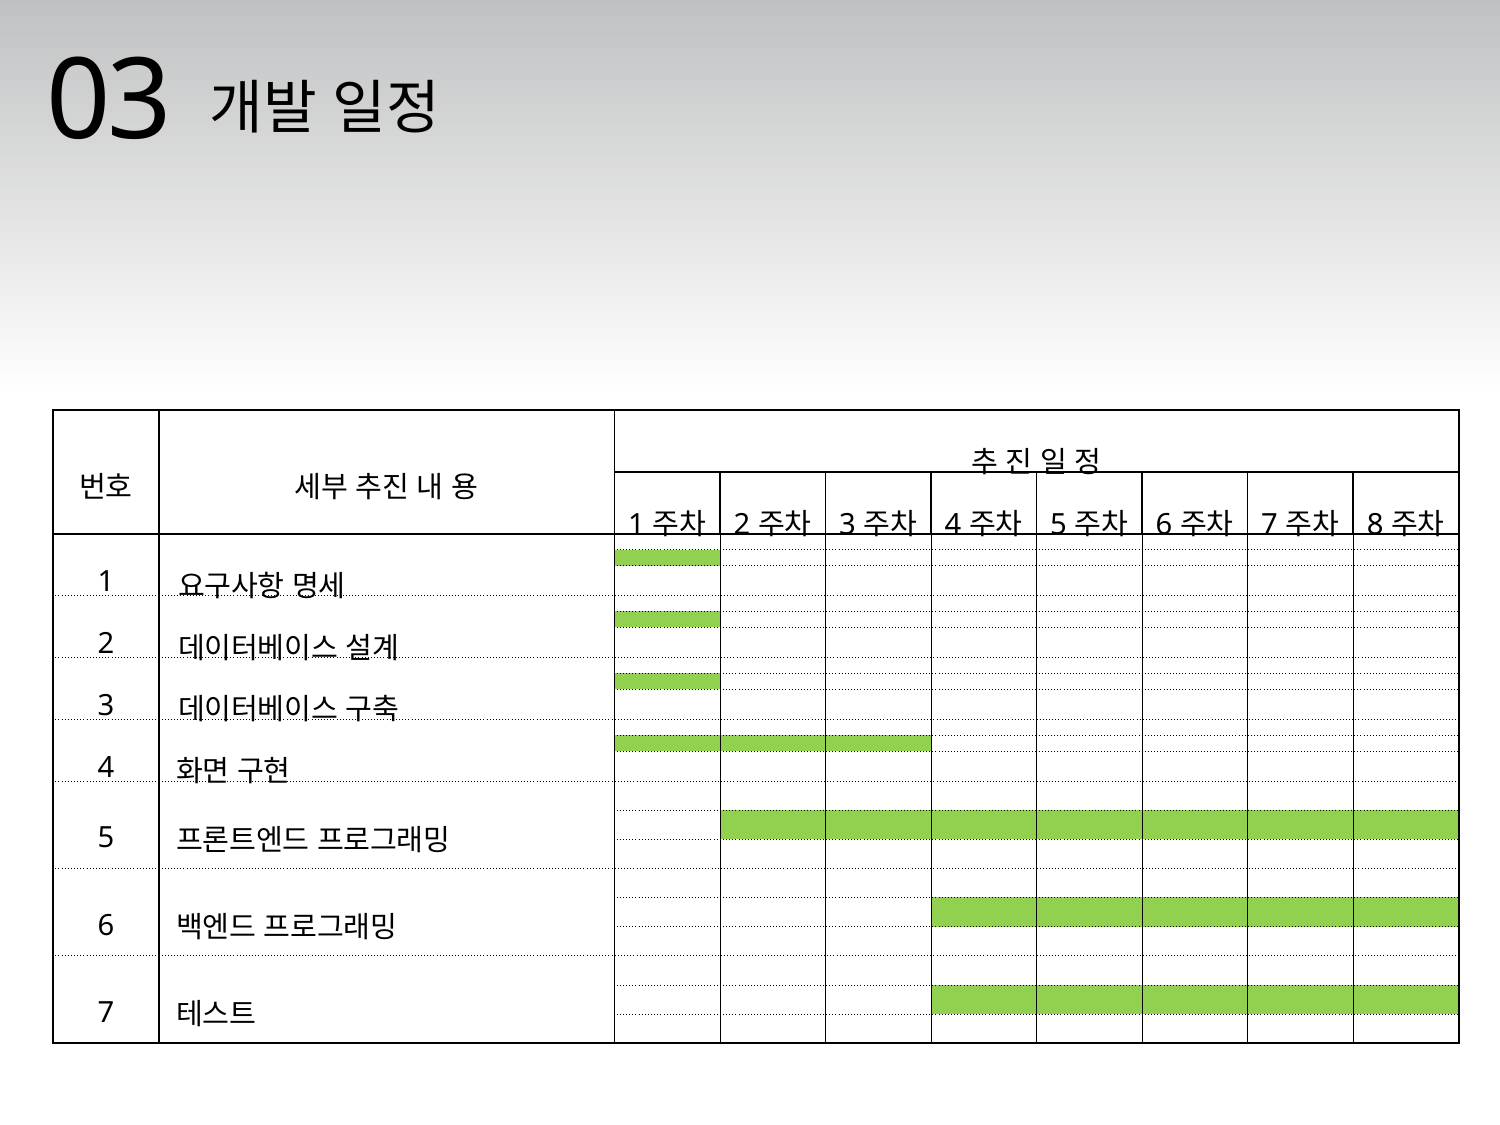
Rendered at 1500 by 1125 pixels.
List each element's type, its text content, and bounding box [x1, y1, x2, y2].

table_cell [1248, 985, 1353, 1014]
table_cell [826, 550, 931, 566]
table_cell [1037, 627, 1142, 657]
table_cell [1143, 985, 1247, 1014]
table_cell [1248, 839, 1353, 868]
table_cell [1354, 1014, 1458, 1042]
table_cell [721, 810, 825, 839]
table_cell [826, 1014, 931, 1042]
table_cell [1037, 751, 1142, 781]
table_cell [1248, 611, 1353, 627]
table_cell [1037, 927, 1142, 956]
table_cell [932, 1014, 1036, 1042]
text_box 개발 일정 [194, 63, 928, 148]
table_cell [826, 719, 931, 735]
table_cell [932, 566, 1036, 596]
table_cell [615, 611, 720, 627]
table_cell 화면 구현 [160, 719, 614, 781]
table_cell [1037, 735, 1142, 751]
table_cell 3주차 [826, 473, 930, 533]
table_cell [1037, 956, 1142, 985]
table_cell [826, 657, 931, 673]
table_cell [1354, 627, 1458, 657]
table_cell 데이터베이스 설계 [160, 596, 614, 657]
table_cell [1037, 810, 1142, 839]
table_cell [1037, 611, 1142, 627]
table_cell [1248, 956, 1353, 985]
table_cell [1143, 596, 1247, 611]
table_cell [1143, 839, 1247, 868]
table_cell [1143, 751, 1247, 781]
table_cell [932, 810, 1036, 839]
table_cell [1248, 868, 1353, 897]
table_cell [1143, 927, 1247, 956]
table_cell [1248, 751, 1353, 781]
table_cell [826, 596, 931, 611]
table_cell 6 [54, 868, 158, 956]
table_cell 2주차 [721, 473, 825, 533]
table_cell [721, 781, 825, 810]
table_cell [721, 735, 825, 751]
table_cell 2 [54, 596, 158, 657]
table_cell [721, 868, 825, 897]
table_cell [721, 985, 825, 1014]
table_cell [615, 810, 720, 839]
table_cell 1 [54, 535, 158, 596]
table_cell [1143, 1014, 1247, 1042]
table_cell [826, 689, 931, 719]
table_cell [932, 868, 1036, 897]
table_cell [1354, 535, 1458, 550]
table_cell [1037, 1014, 1142, 1042]
table_cell [1354, 596, 1458, 611]
table_cell [615, 839, 720, 868]
table_cell [721, 673, 825, 689]
table_cell [1248, 596, 1353, 611]
table_cell 5 [54, 781, 158, 868]
table_cell [826, 611, 931, 627]
table_cell [1248, 657, 1353, 673]
table_cell [615, 751, 720, 781]
table_cell [1143, 550, 1247, 566]
table_cell [615, 781, 720, 810]
table_cell [826, 927, 931, 956]
table_cell [1354, 735, 1458, 751]
table_cell 4주차 [932, 473, 1036, 533]
table_cell [615, 689, 720, 719]
table_cell [1248, 689, 1353, 719]
table_cell [615, 735, 720, 751]
table_cell [932, 550, 1036, 566]
table_cell [721, 719, 825, 735]
table_cell [721, 535, 825, 550]
table_cell [1354, 839, 1458, 868]
table_cell 8주차 [1354, 473, 1458, 533]
table_cell [615, 627, 720, 657]
table_cell [932, 839, 1036, 868]
table_cell 요구사항 명세 [160, 535, 614, 596]
table_cell [826, 627, 931, 657]
table_cell [1354, 927, 1458, 956]
table_header 추 진 일 정 [615, 411, 1458, 471]
table_cell [1354, 897, 1458, 927]
table_cell [932, 596, 1036, 611]
table_cell [721, 550, 825, 566]
table_cell [1354, 566, 1458, 596]
table_cell [932, 897, 1036, 927]
table_cell [1037, 868, 1142, 897]
table_cell [932, 535, 1036, 550]
table_cell 백엔드 프로그래밍 [160, 868, 614, 956]
table_cell [615, 596, 720, 611]
table_cell [1143, 735, 1247, 751]
table_cell [721, 927, 825, 956]
table_cell [1143, 566, 1247, 596]
table_cell [615, 550, 720, 566]
table_cell [721, 751, 825, 781]
table_cell [826, 897, 931, 927]
table_cell [1248, 781, 1353, 810]
table_cell [615, 566, 720, 596]
table_cell [721, 596, 825, 611]
table_cell [1037, 535, 1142, 550]
table_cell [1143, 611, 1247, 627]
table_cell 4 [54, 719, 158, 781]
table_header 번호 [54, 411, 158, 533]
table_cell [721, 627, 825, 657]
table_cell [615, 1014, 720, 1042]
table_cell [615, 868, 720, 897]
table_cell [721, 839, 825, 868]
table_cell [932, 751, 1036, 781]
table_cell [721, 566, 825, 596]
table_cell [1248, 810, 1353, 839]
table_cell [932, 673, 1036, 689]
table_cell [826, 868, 931, 897]
table_cell [615, 897, 720, 927]
table_cell [721, 897, 825, 927]
table_cell [1354, 657, 1458, 673]
table_cell [1143, 689, 1247, 719]
table_cell [1248, 897, 1353, 927]
table_cell [1248, 673, 1353, 689]
table_cell 7주차 [1248, 473, 1352, 533]
table_cell [1143, 535, 1247, 550]
table_cell [932, 735, 1036, 751]
table_cell [826, 781, 931, 810]
table_cell [826, 810, 931, 839]
table_cell [1248, 627, 1353, 657]
table_cell [826, 673, 931, 689]
table_cell [1143, 868, 1247, 897]
table_cell [1248, 927, 1353, 956]
table_cell 프론트엔드 프로그래밍 [160, 781, 614, 868]
table_cell [1143, 897, 1247, 927]
table_cell [1354, 751, 1458, 781]
table_cell [1354, 810, 1458, 839]
table_cell [1037, 689, 1142, 719]
table_cell 6주차 [1143, 473, 1247, 533]
table_cell [721, 956, 825, 985]
table_cell [1037, 566, 1142, 596]
table_cell [721, 1014, 825, 1042]
table_cell [826, 956, 931, 985]
table_cell [1037, 550, 1142, 566]
table_cell [1354, 673, 1458, 689]
table_cell [615, 956, 720, 985]
table_cell [932, 927, 1036, 956]
table_cell [826, 735, 931, 751]
table_cell [1248, 1014, 1353, 1042]
table_cell [1037, 985, 1142, 1014]
table_cell [826, 985, 931, 1014]
table_cell [615, 673, 720, 689]
table_cell [932, 689, 1036, 719]
table_cell [1143, 956, 1247, 985]
table_cell [932, 611, 1036, 627]
table_cell [615, 985, 720, 1014]
table_cell 3 [54, 657, 158, 719]
table_cell [1354, 868, 1458, 897]
table_header 세부 추진 내 용 [160, 411, 614, 533]
table_cell [1037, 781, 1142, 810]
table_cell [721, 689, 825, 719]
table_cell [1248, 550, 1353, 566]
table_cell [615, 657, 720, 673]
table_cell [1143, 719, 1247, 735]
table_cell [1037, 596, 1142, 611]
table_cell [1354, 956, 1458, 985]
table_cell 7 [54, 956, 158, 1042]
table_cell [826, 566, 931, 596]
table_cell [1143, 627, 1247, 657]
table_cell [826, 535, 931, 550]
table_cell [1143, 657, 1247, 673]
table_cell [615, 719, 720, 735]
table_cell [1354, 781, 1458, 810]
table_cell 5주차 [1037, 473, 1141, 533]
table_cell [721, 657, 825, 673]
table_cell [721, 611, 825, 627]
table_cell [1354, 611, 1458, 627]
table_cell [1037, 897, 1142, 927]
table_cell [932, 985, 1036, 1014]
table_cell [615, 535, 720, 550]
table_cell [932, 956, 1036, 985]
table_cell [932, 627, 1036, 657]
table_cell [1248, 566, 1353, 596]
table_cell [1143, 810, 1247, 839]
table_cell [1248, 735, 1353, 751]
table_cell [826, 839, 931, 868]
table_cell [1143, 781, 1247, 810]
table_cell [826, 751, 931, 781]
table_cell [1037, 719, 1142, 735]
table_cell [1143, 673, 1247, 689]
table_cell [1354, 689, 1458, 719]
table_cell [1248, 535, 1353, 550]
table_cell 테스트 [160, 956, 614, 1042]
table_cell [1354, 719, 1458, 735]
table_cell [1037, 657, 1142, 673]
table_cell [1248, 719, 1353, 735]
table_cell [932, 781, 1036, 810]
table_cell 데이터베이스 구축 [160, 657, 614, 719]
table_cell [932, 719, 1036, 735]
table_cell [1354, 985, 1458, 1014]
table_cell [1037, 839, 1142, 868]
table_cell [615, 927, 720, 956]
table_cell [1354, 550, 1458, 566]
table_cell [1037, 673, 1142, 689]
text_box 03 [31, 19, 457, 169]
table_cell [932, 657, 1036, 673]
table_cell 1주차 [615, 473, 719, 533]
